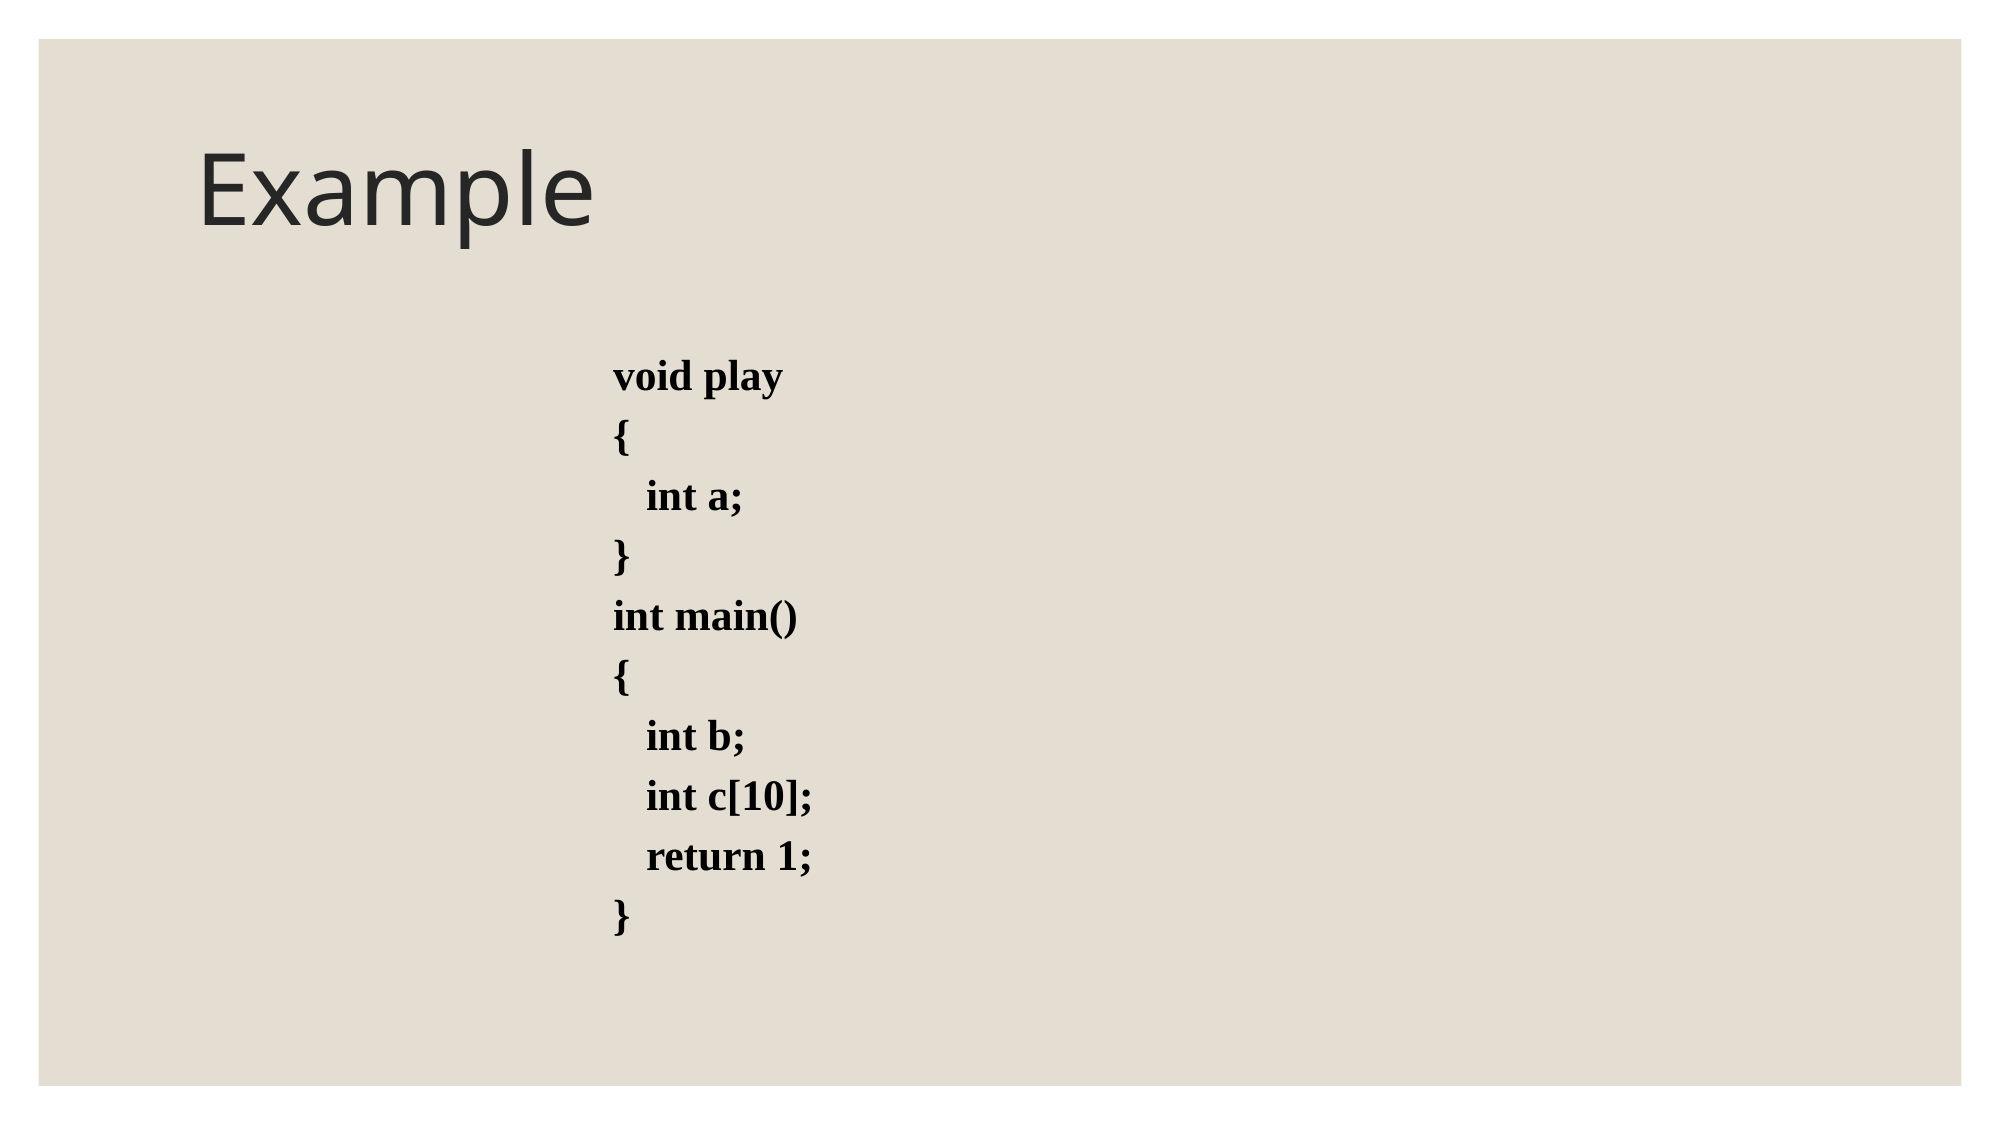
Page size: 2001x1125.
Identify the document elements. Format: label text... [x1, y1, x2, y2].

title Example [174, 105, 1825, 331]
list void play { int a; } int main() { int b; int c[10]; return 1; } [593, 319, 1364, 965]
